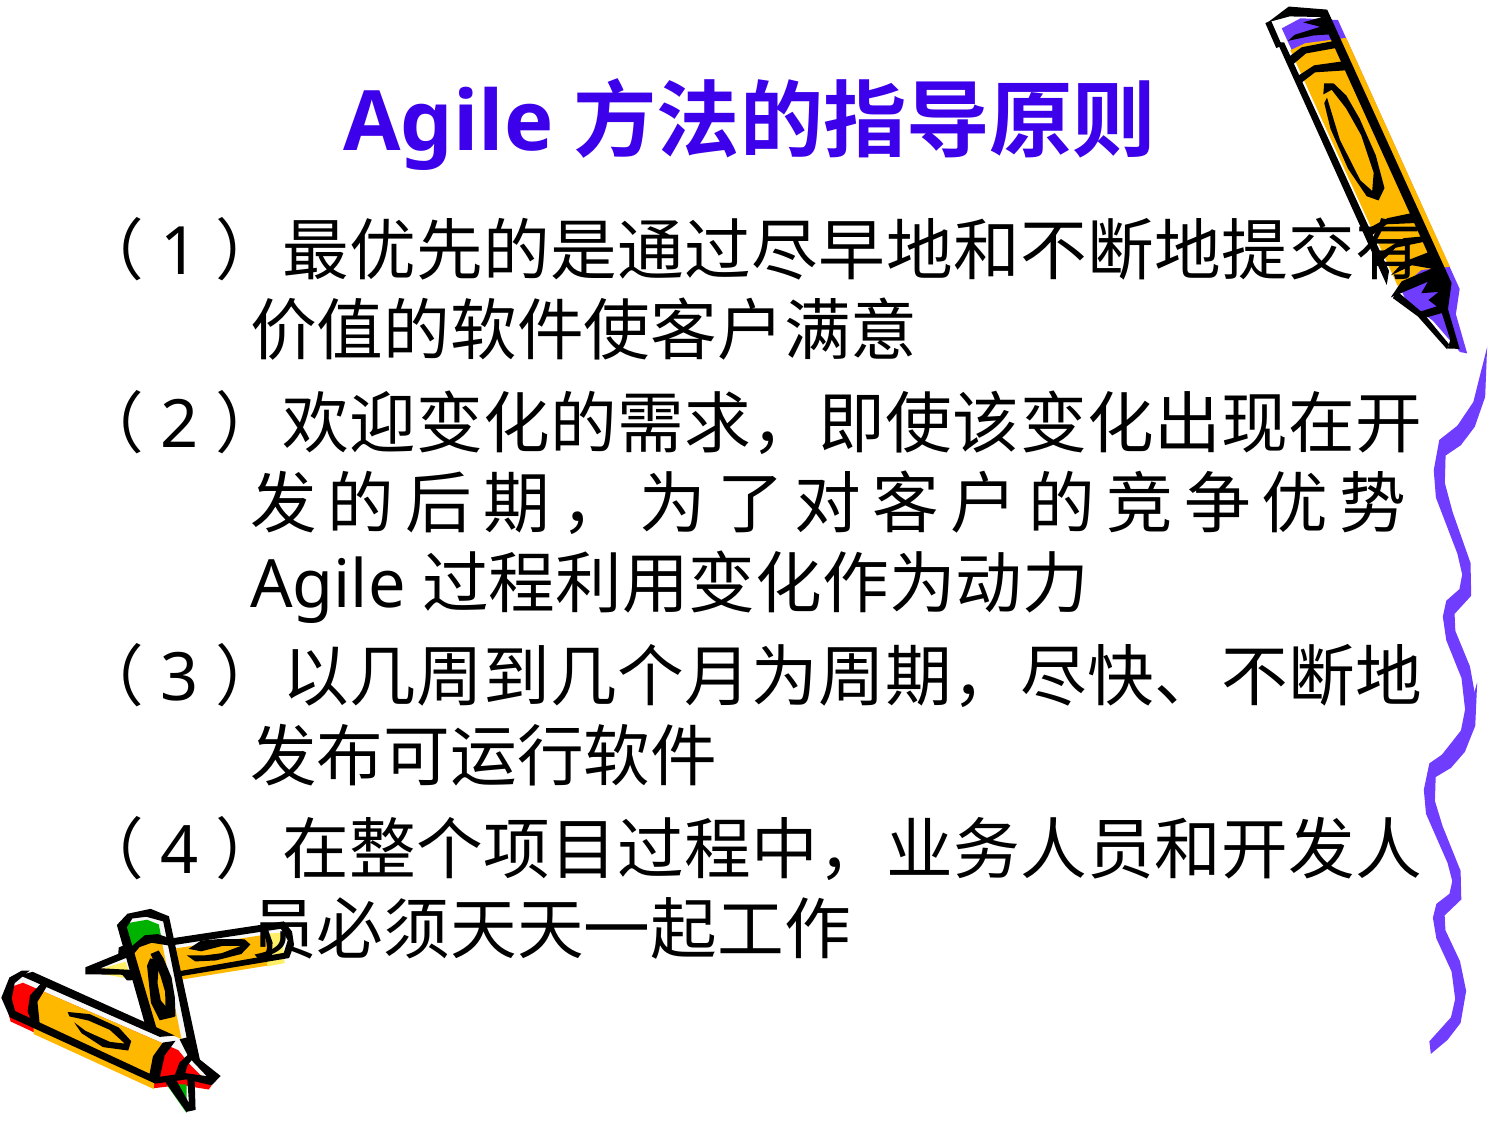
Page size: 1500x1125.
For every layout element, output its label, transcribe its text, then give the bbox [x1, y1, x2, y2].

list （1）最优先的是通过尽早地和不断地提交有价值的软件使客户满意 （2）欢迎变化的需求，即使该变化出现在开发的后期，为了对客户的竞争优势Agile过程利用变化作为动力 （3）以几周到几个月为周期，尽快、不断地发布可运行软件 （4）在整个项目过程中，业务人员和开发人员必须天天一起工作 [62, 199, 1438, 1051]
title Agile方法的指导原则 [112, 49, 1388, 176]
